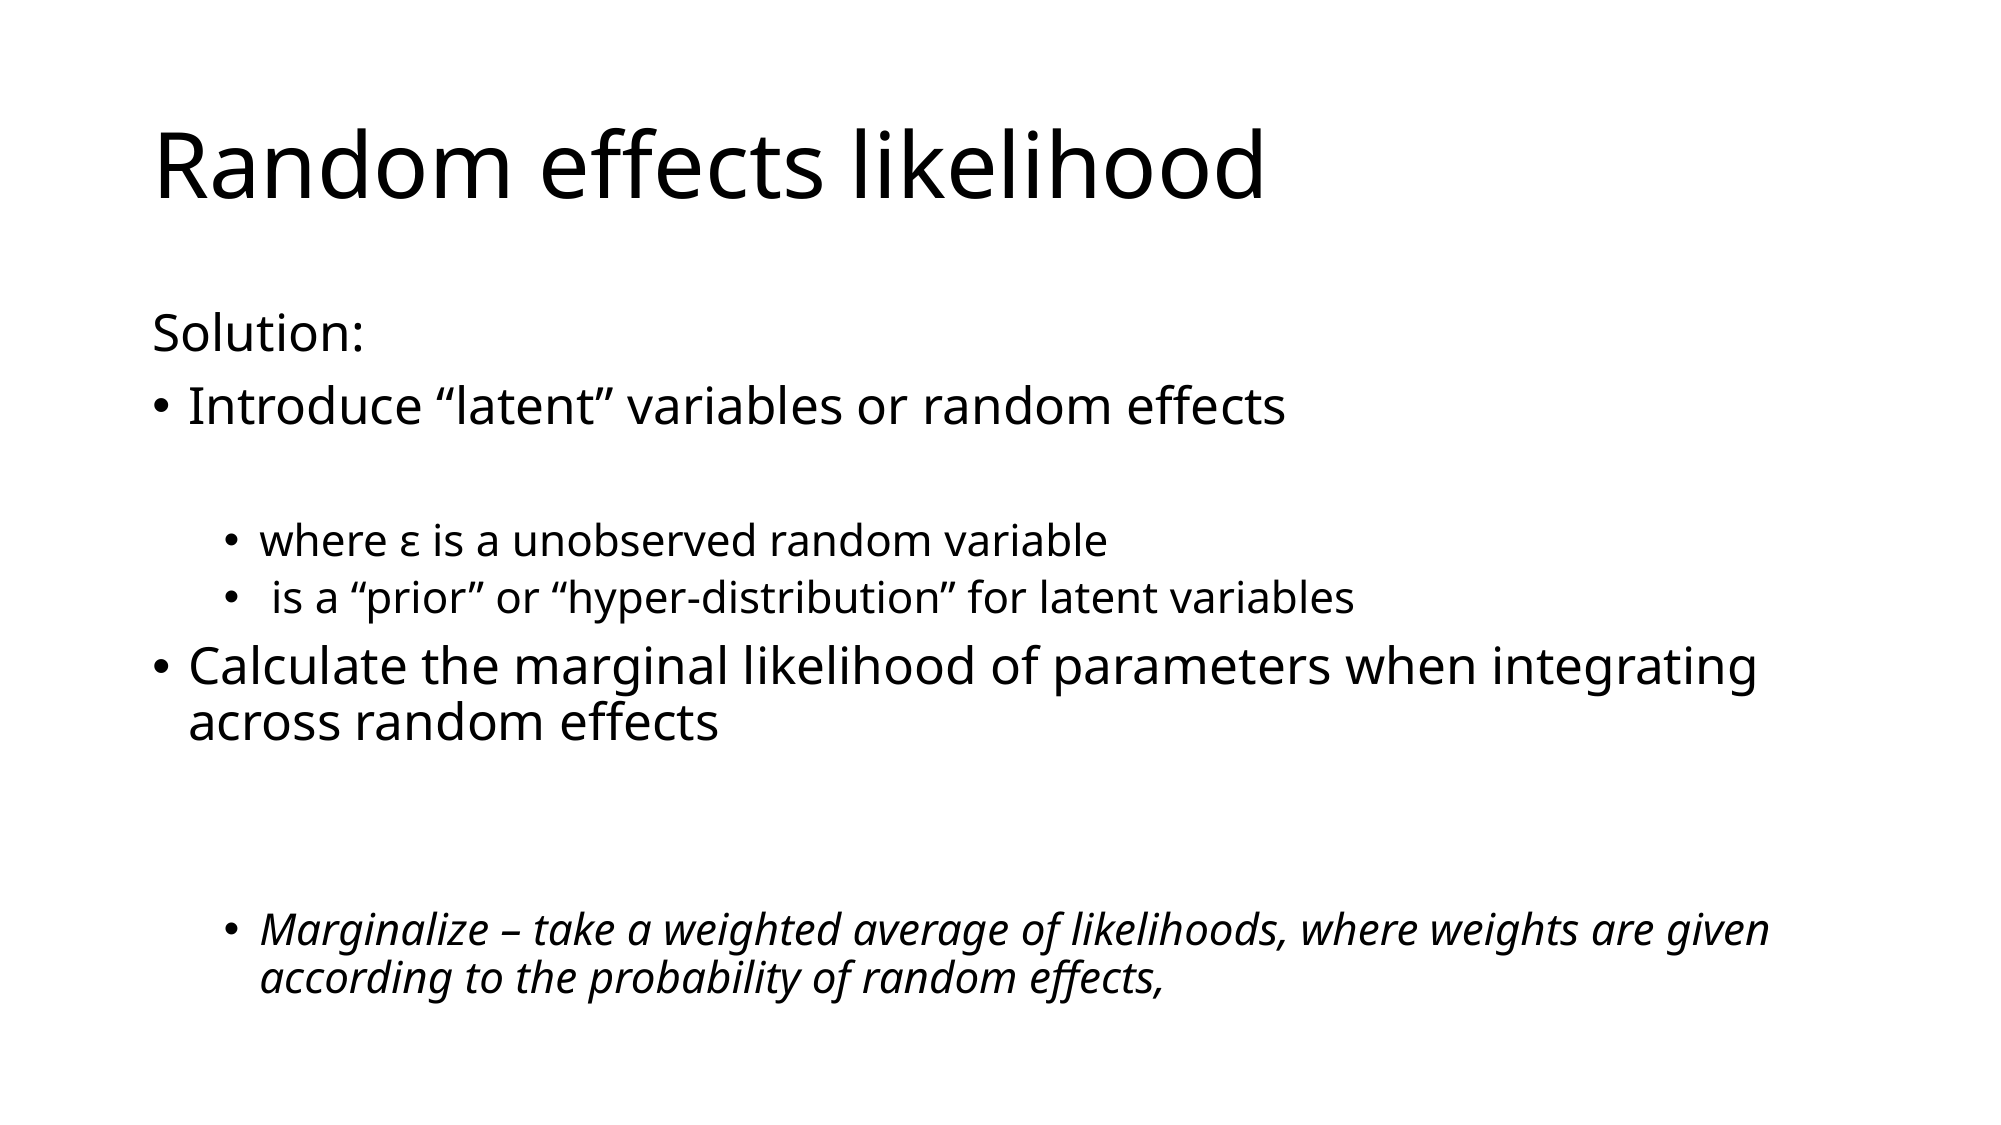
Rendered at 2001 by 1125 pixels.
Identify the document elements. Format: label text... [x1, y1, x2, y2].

title Random effects likelihood [137, 59, 1863, 278]
